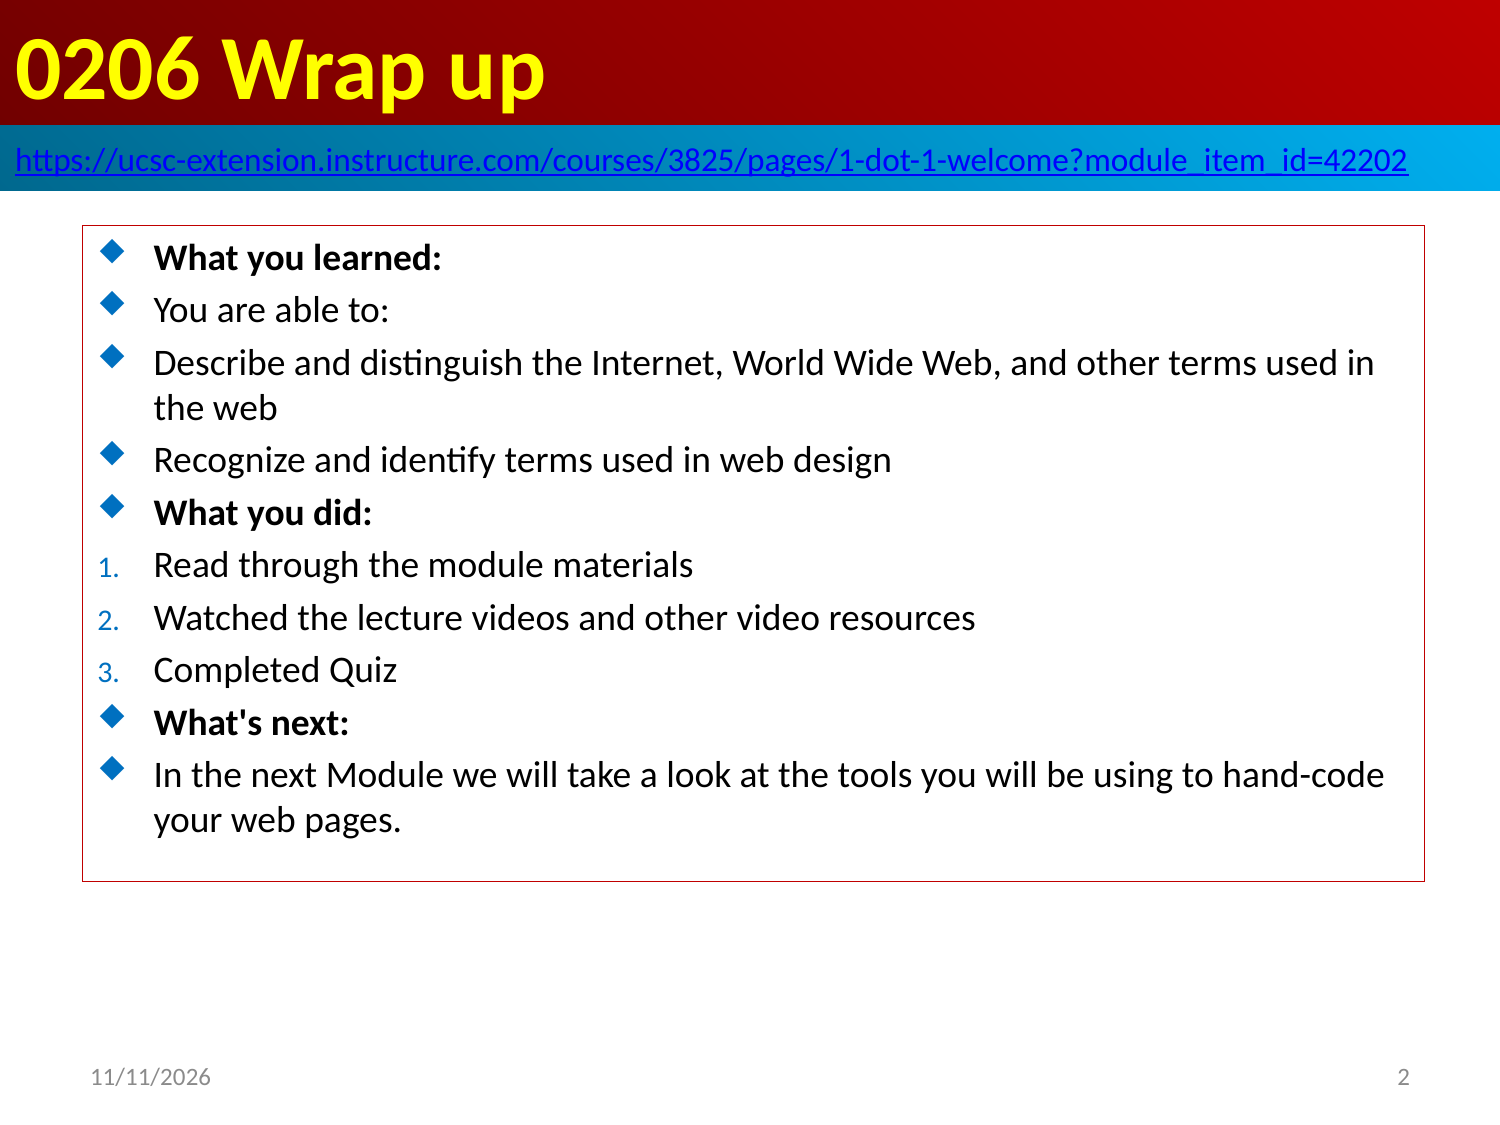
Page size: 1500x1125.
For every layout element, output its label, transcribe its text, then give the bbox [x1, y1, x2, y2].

subtitle What you learned: You are able to: Describe and distinguish the Internet, World Wide Web, and other terms used in the web Recognize and identify terms used in web design What you did: Read through the module materials Watched the lecture videos and other video resources Completed Quiz What's next: In the next Module we will take a look at the tools you will be using to hand-code your web pages. [82, 225, 1425, 882]
text_box https://ucsc-extension.instructure.com/courses/3825/pages/1-dot-1-welcome?module_item_id=42202 [0, 125, 1500, 191]
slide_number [75, 1042, 425, 1109]
text_box [119, 52, 183, 109]
title 0206 Wrap up [0, 0, 1500, 125]
slide_number 2 [1074, 1042, 1425, 1109]
